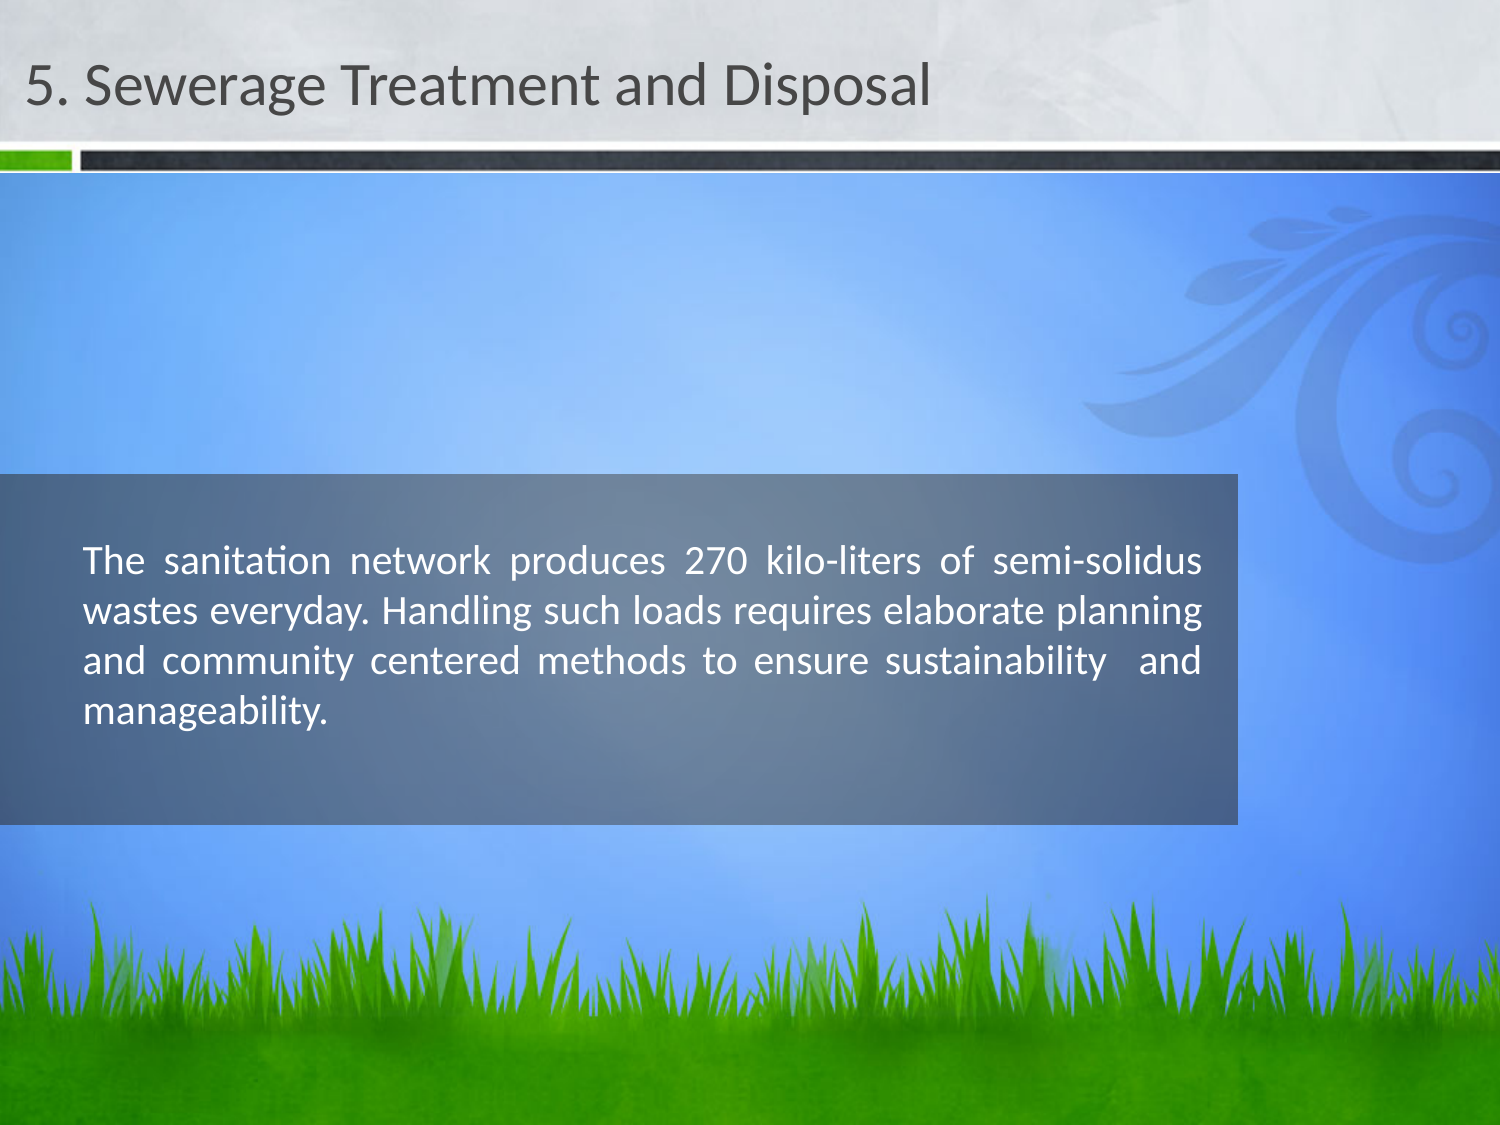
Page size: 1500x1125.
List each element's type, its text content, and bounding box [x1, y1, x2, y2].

title The sanitation network produces 270 kilo-liters of semi-solidus wastes everyday. Handling such loads requires elaborate planning and community centered methods to ensure sustainability and manageability. [68, 525, 1218, 800]
picture [0, 0, 1500, 1125]
text_box 5. Sewerage Treatment and Disposal [9, 36, 1388, 126]
